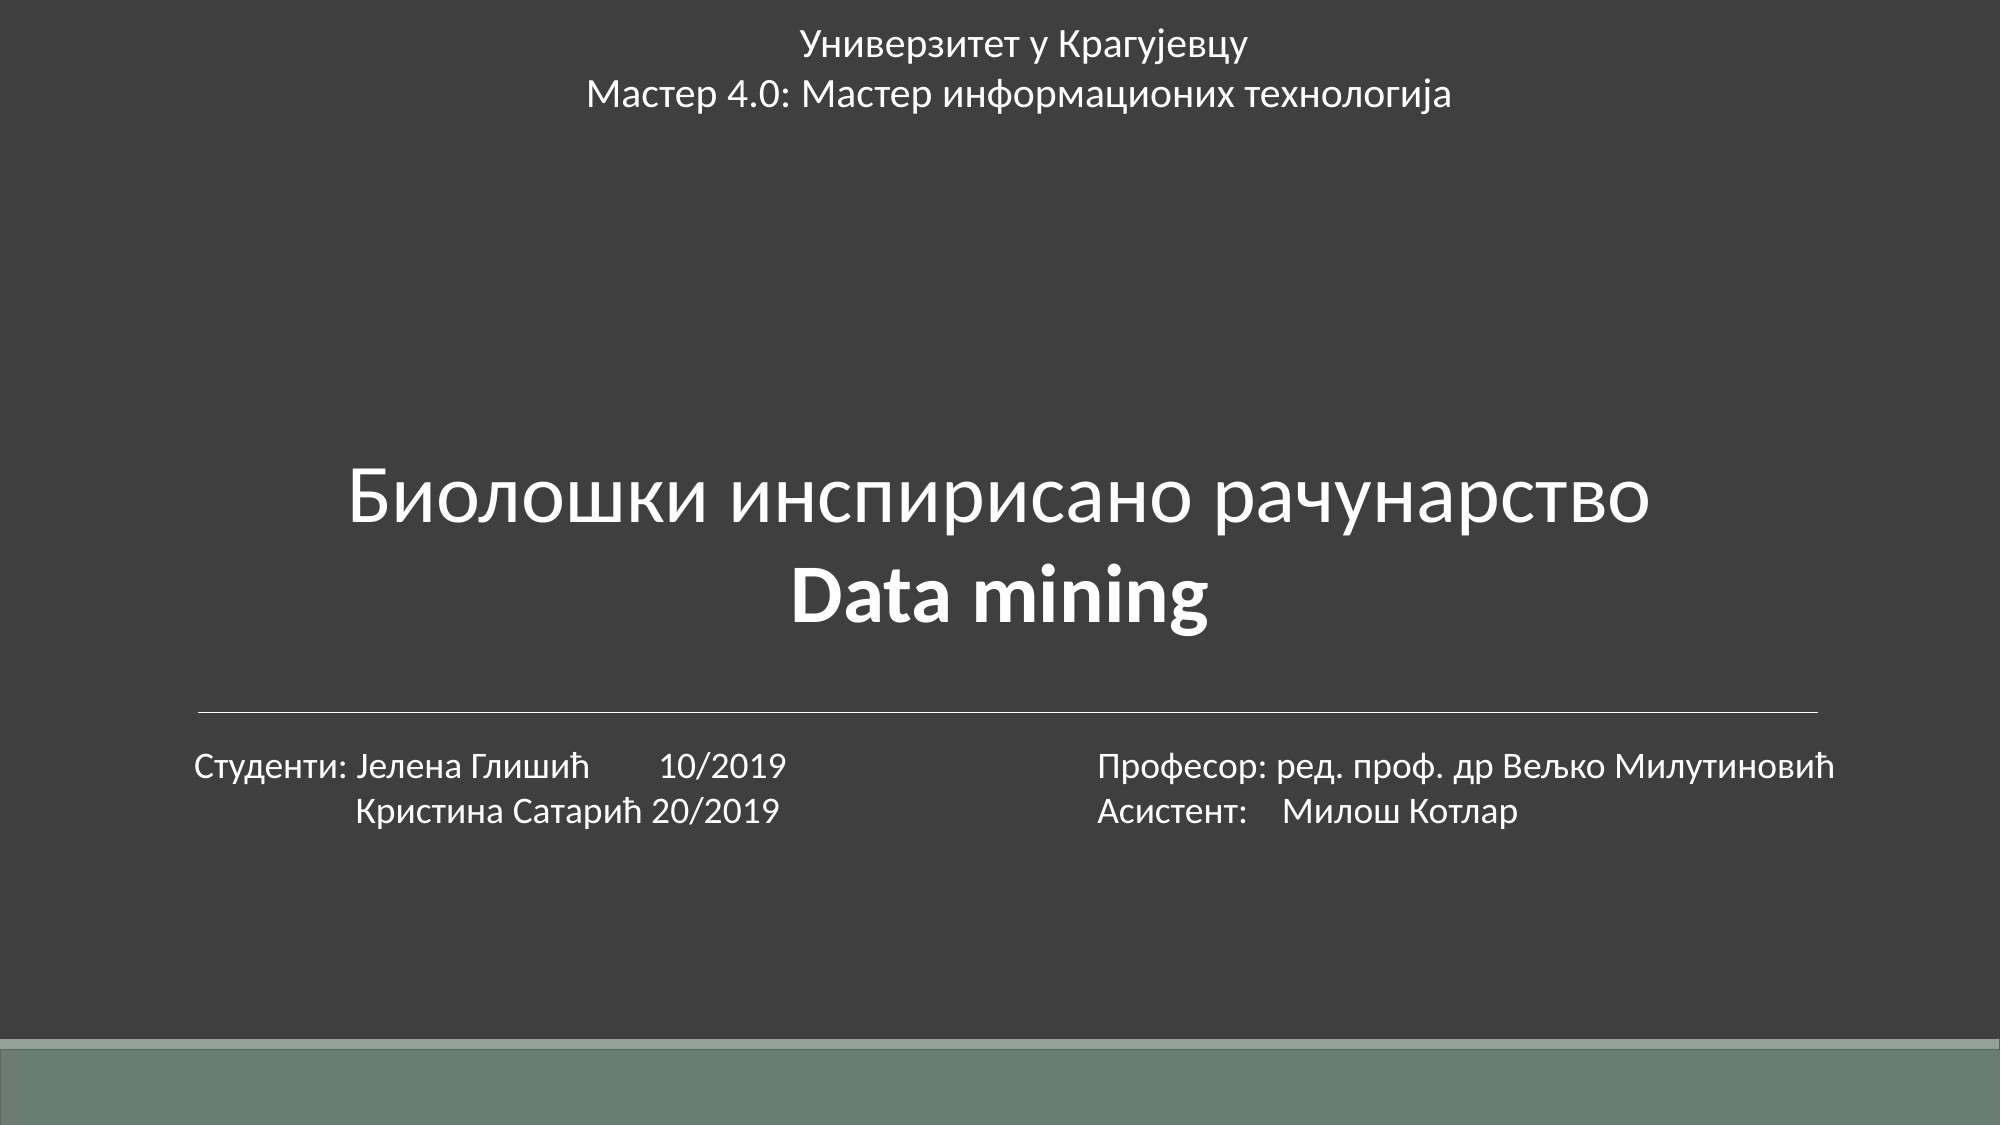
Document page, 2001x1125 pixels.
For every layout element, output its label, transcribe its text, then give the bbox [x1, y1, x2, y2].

text_box Универзитет у Крагујевцу Мастер 4.0: Мастер информационих технологија [495, 8, 1554, 125]
text_box Студенти: Јелена Глишић 10/2019 Кристина Сатарић 20/2019 [179, 733, 812, 840]
text_box Биолошки инспирисано рачунарство Data mining [0, 431, 2000, 649]
text_box Професор: ред. проф. др Вељко Милутиновић Асистент: Милош Котлар [1082, 733, 1865, 840]
